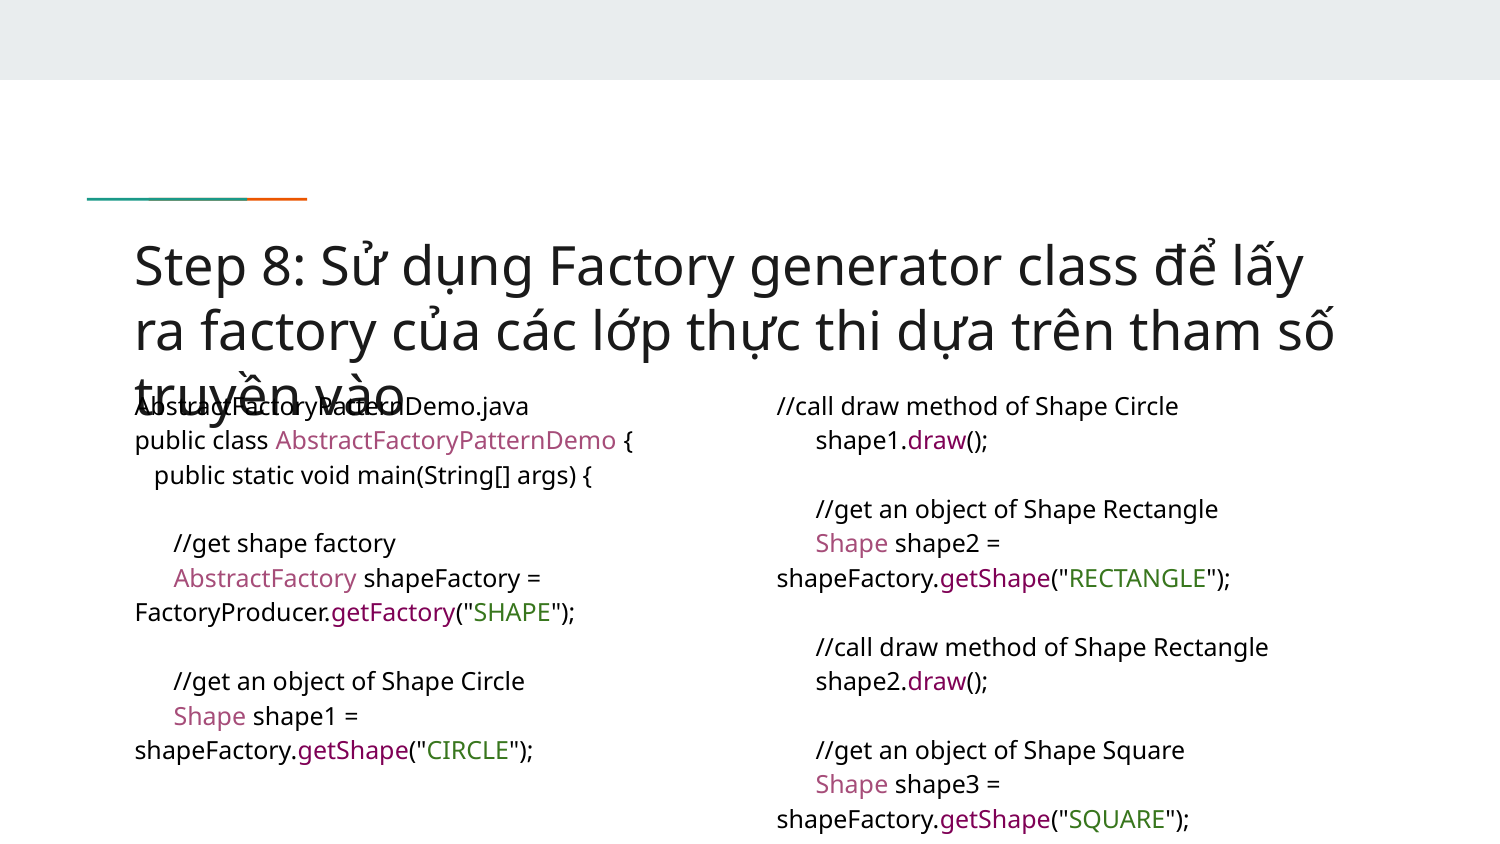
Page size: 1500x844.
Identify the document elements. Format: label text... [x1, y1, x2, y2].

list //call draw method of Shape Circle shape1.draw(); //get an object of Shape Rectangle Shape shape2 = shapeFactory.getShape("RECTANGLE"); //call draw method of Shape Rectangle shape2.draw(); //get an object of Shape Square Shape shape3 = shapeFactory.getShape("SQUARE"); [761, 370, 1381, 762]
title Step 8: Sử dụng Factory generator class để lấy ra factory của các lớp thực thi dựa trên tham số truyền vào [119, 216, 1381, 305]
list AbstractFactoryPatternDemo.java public class AbstractFactoryPatternDemo { public static void main(String[] args) { //get shape factory AbstractFactory shapeFactory = FactoryProducer.getFactory("SHAPE"); //get an object of Shape Circle Shape shape1 = shapeFactory.getShape("CIRCLE"); [119, 370, 739, 762]
